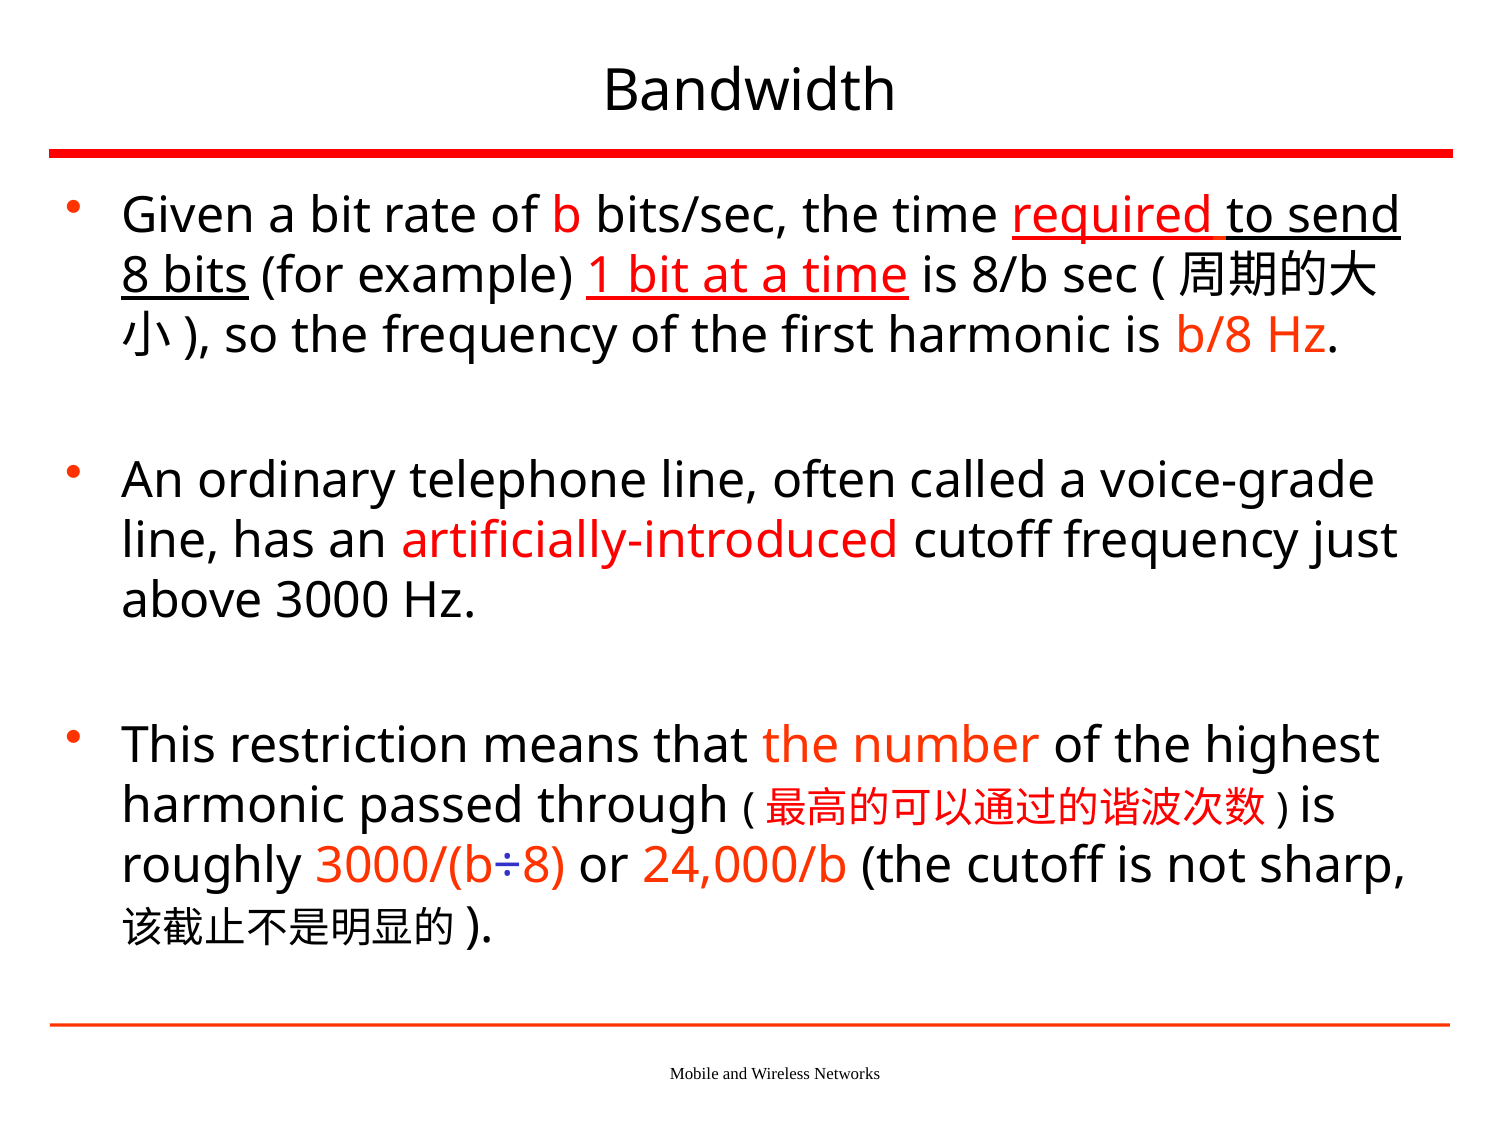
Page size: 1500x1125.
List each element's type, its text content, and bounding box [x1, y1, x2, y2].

title Bandwidth [62, 37, 1438, 138]
text_box [75, 138, 938, 150]
footer Mobile and Wireless Networks [512, 1037, 1038, 1089]
list Given a bit rate of b bits/sec, the time required to send 8 bits (for example) 1 bit at a time is 8/b sec (周期的大小), so the frequency of the first harmonic is b/8 Hz. An ordinary telephone line, often called a voice-grade line, has an artificially-introduced cutoff frequency just above 3000 Hz. This restriction means that the number of the highest harmonic passed through (最高的可以通过的谐波次数) is roughly 3000/(b÷8) or 24,000/b (the cutoff is not sharp, 该截止不是明显的). [49, 174, 1451, 1013]
